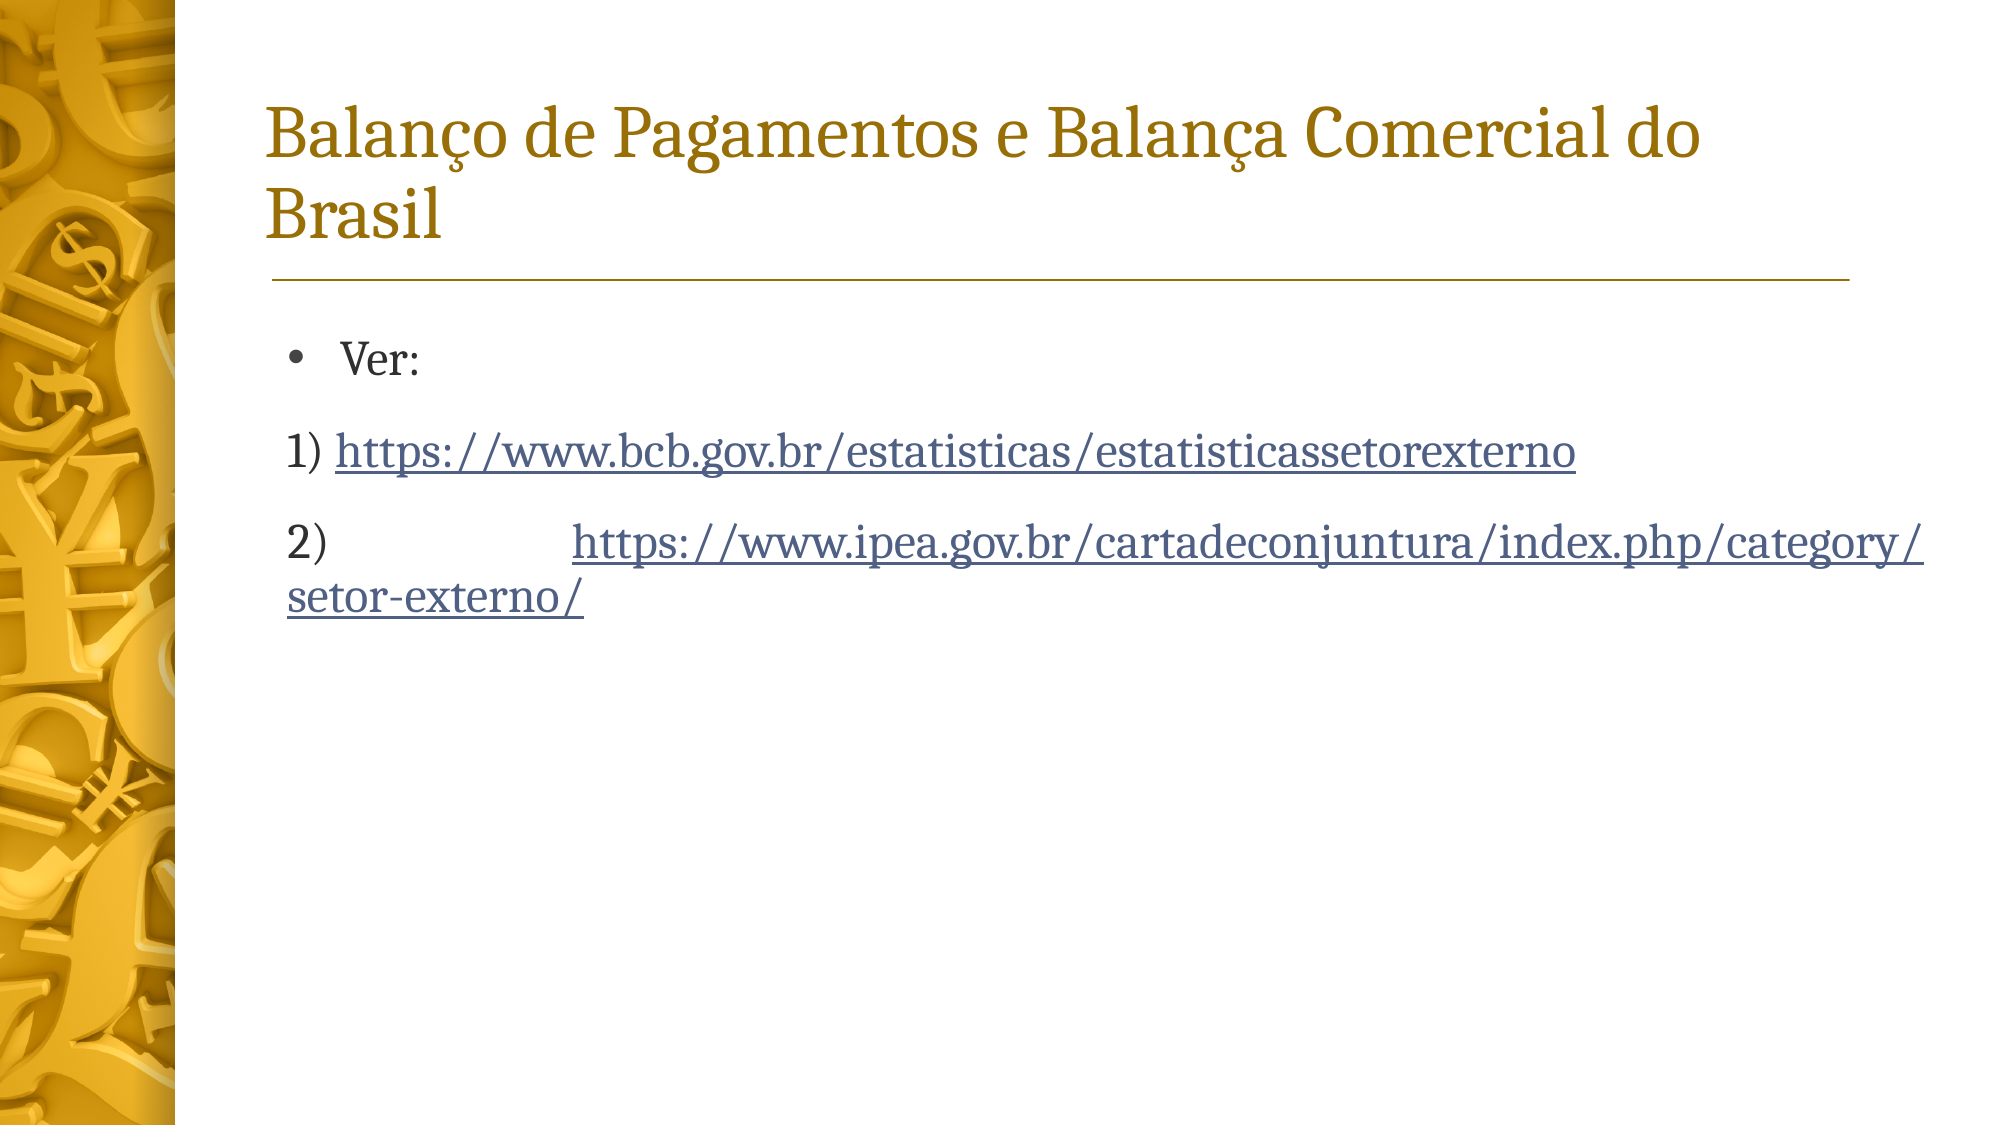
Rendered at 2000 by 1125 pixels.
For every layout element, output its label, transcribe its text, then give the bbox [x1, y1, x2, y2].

picture [0, 0, 175, 1125]
title Balanço de Pagamentos e Balança Comercial do Brasil [249, 62, 1863, 263]
list Ver: 1) https://www.bcb.gov.br/estatisticas/estatisticassetorexterno 2) https://www.ipea.gov.br/cartadeconjuntura/index.php/category/setor-externo/ [249, 324, 1939, 1049]
